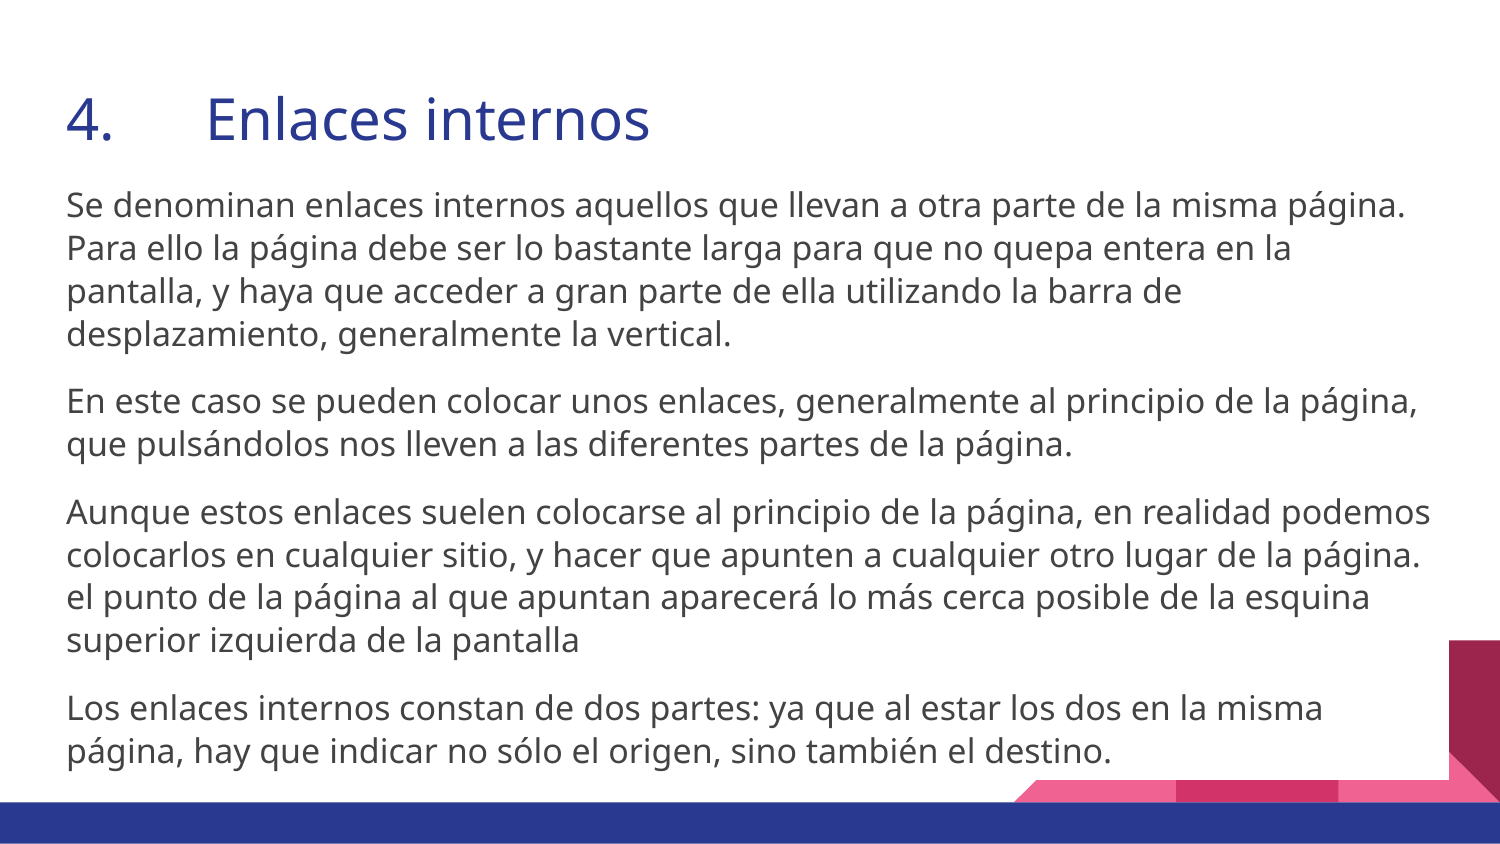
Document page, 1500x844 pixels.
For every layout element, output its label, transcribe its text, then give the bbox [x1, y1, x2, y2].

list Se denominan enlaces internos aquellos que llevan a otra parte de la misma página. Para ello la página debe ser lo bastante larga para que no quepa entera en la pantalla, y haya que acceder a gran parte de ella utilizando la barra de desplazamiento, generalmente la vertical. En este caso se pueden colocar unos enlaces, generalmente al principio de la página, que pulsándolos nos lleven a las diferentes partes de la página. Aunque estos enlaces suelen colocarse al principio de la página, en realidad podemos colocarlos en cualquier sitio, y hacer que apunten a cualquier otro lugar de la página. el punto de la página al que apuntan aparecerá lo más cerca posible de la esquina superior izquierda de la pantalla Los enlaces internos constan de dos partes: ya que al estar los dos en la misma página, hay que indicar no sólo el origen, sino también el destino. [51, 166, 1449, 780]
title 4. Enlaces internos [51, 67, 1449, 166]
